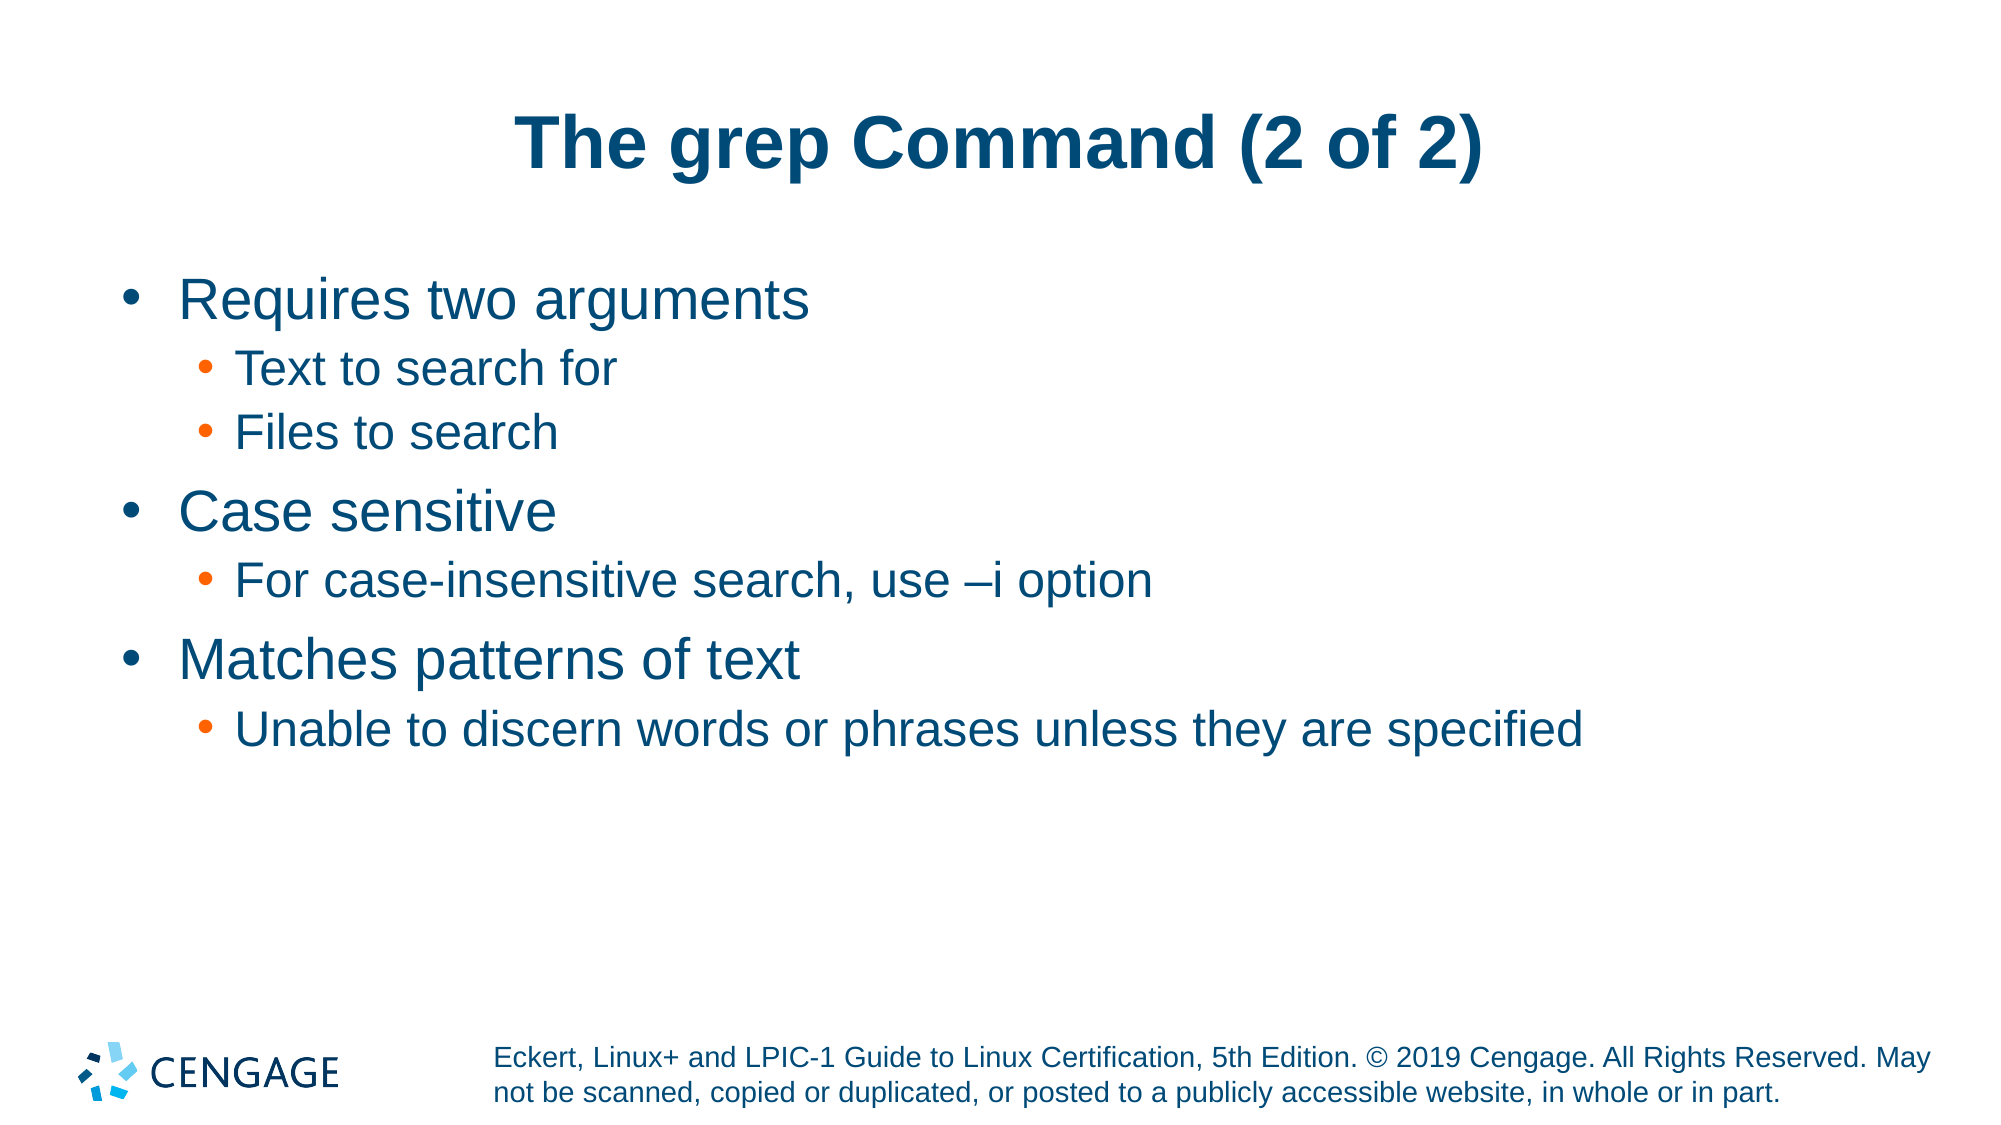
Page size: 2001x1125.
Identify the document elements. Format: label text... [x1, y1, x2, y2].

list Requires two arguments Text to search for Files to search Case sensitive For case-insensitive search, use –i option Matches patterns of text Unable to discern words or phrases unless they are specified [121, 268, 1880, 990]
picture [78, 1042, 338, 1101]
title The grep Command (2 of 2) [137, 103, 1863, 265]
